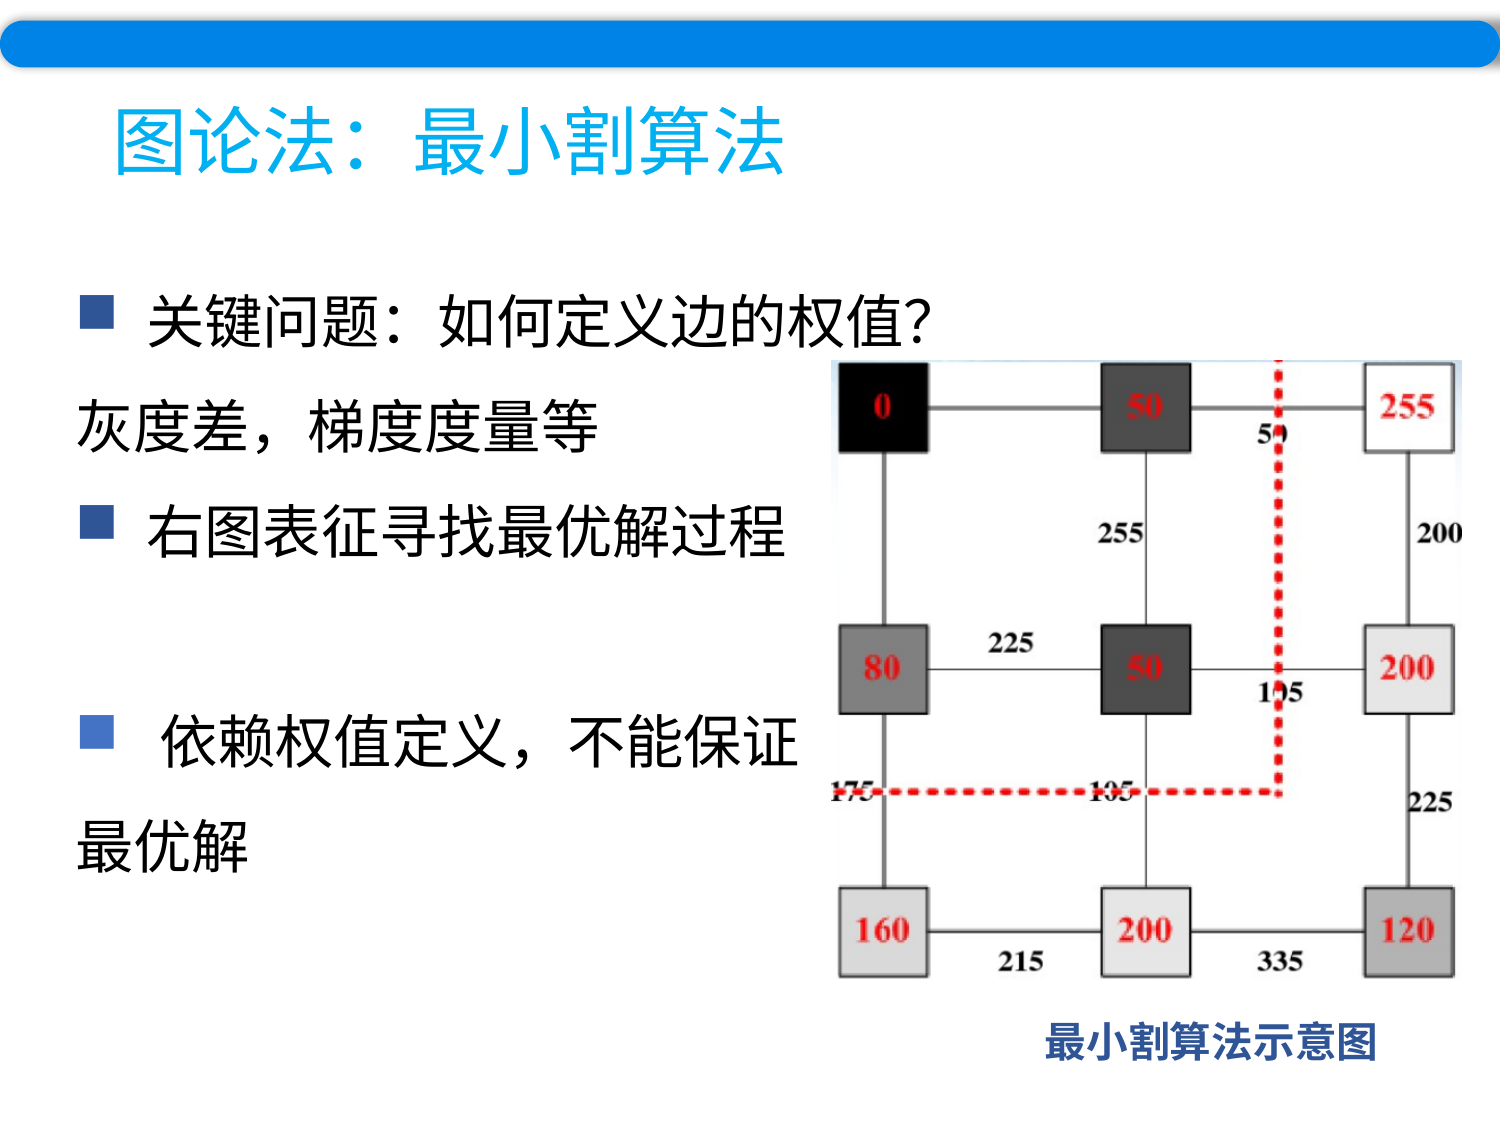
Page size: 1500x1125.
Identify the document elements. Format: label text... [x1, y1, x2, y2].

text_box 关键问题：如何定义边的权值？ 灰度差，梯度度量等 右图表征寻找最优解过程 依赖权值定义，不能保证 最优解 [60, 242, 1440, 1125]
picture [831, 359, 1462, 982]
text_box [0, 19, 1500, 69]
text_box 最小割算法示意图 [1029, 1008, 1394, 1074]
text_box 图论法：最小割算法 [97, 86, 1265, 192]
